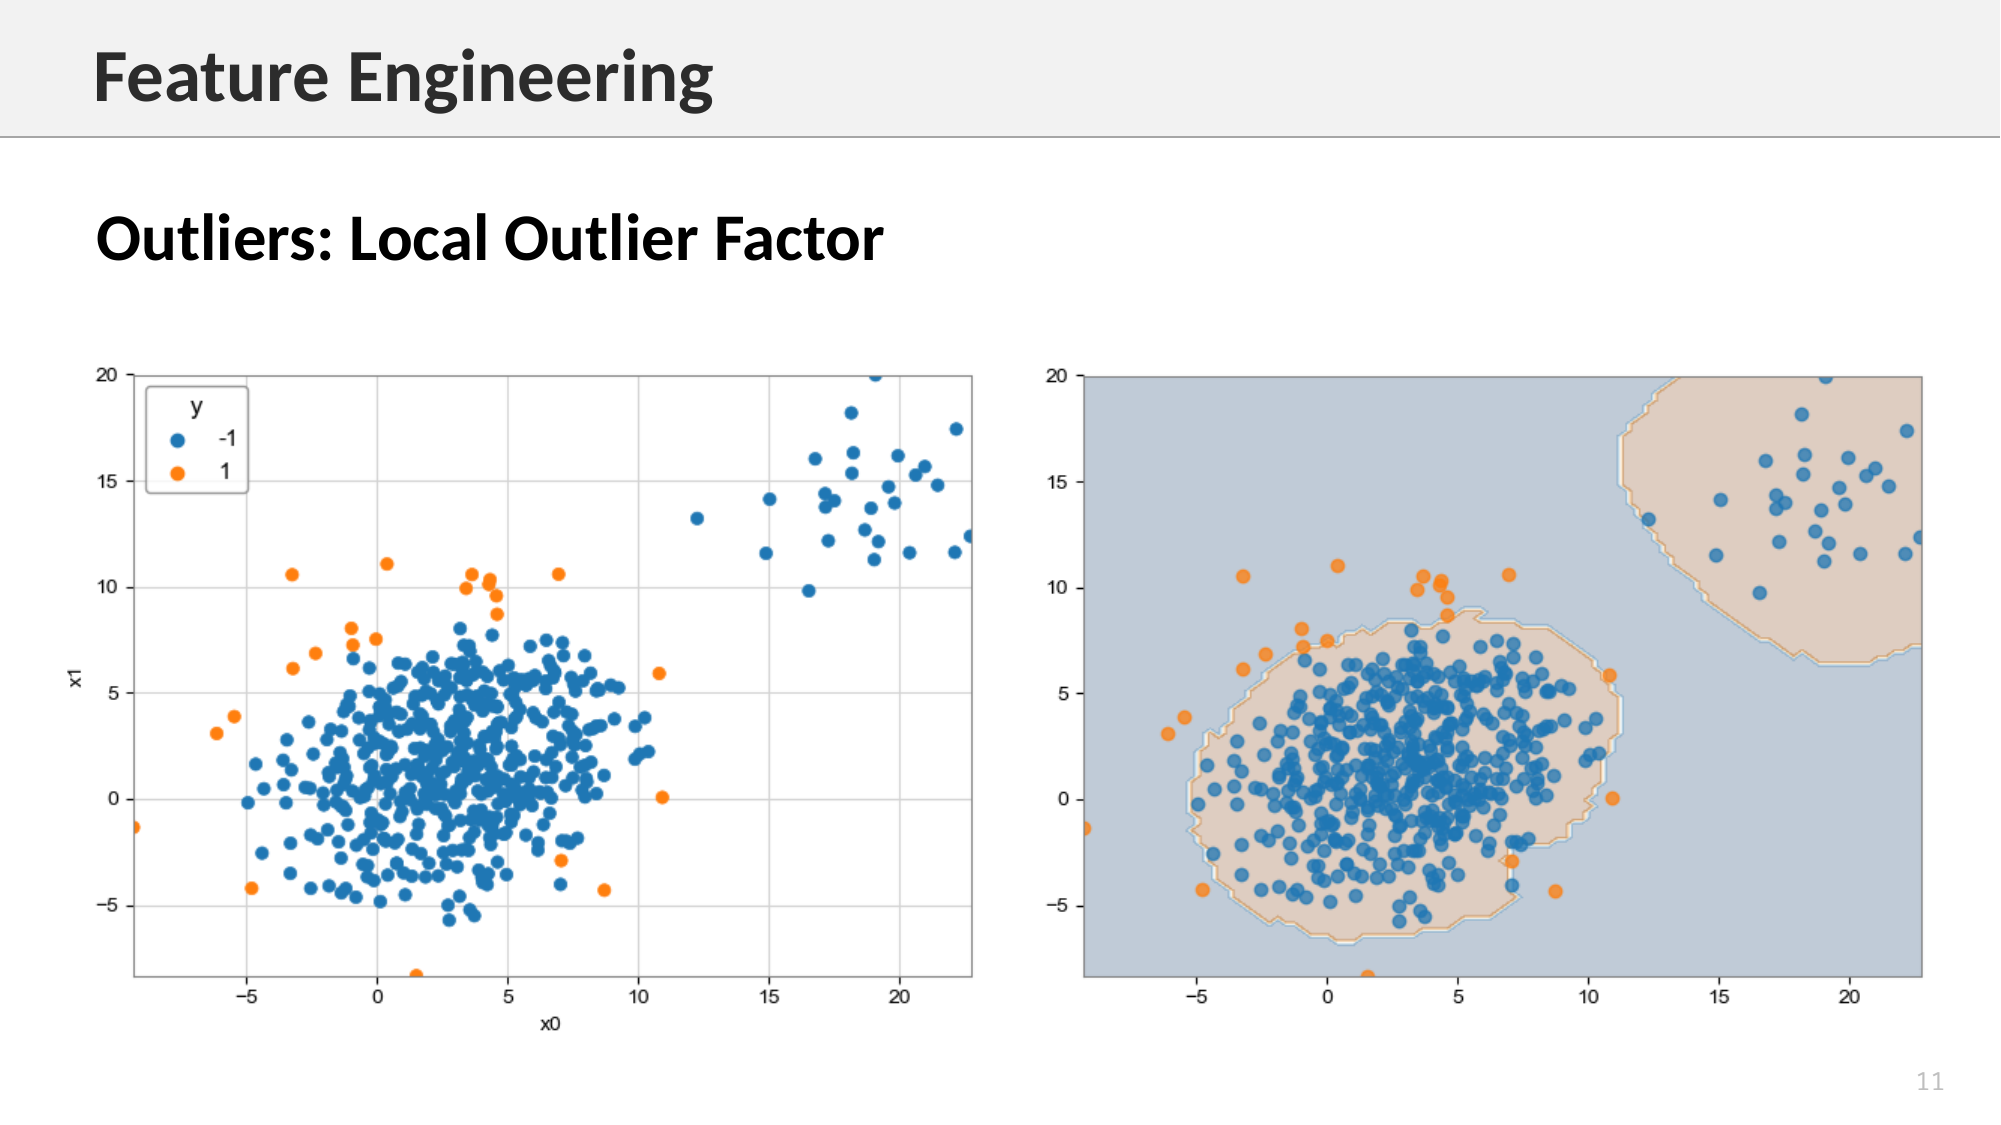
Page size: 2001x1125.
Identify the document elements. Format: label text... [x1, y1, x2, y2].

text_box Feature Engineering [78, 19, 1863, 124]
picture [42, 341, 1953, 1063]
text_box Outliers: Local Outlier Factor [81, 186, 1355, 281]
